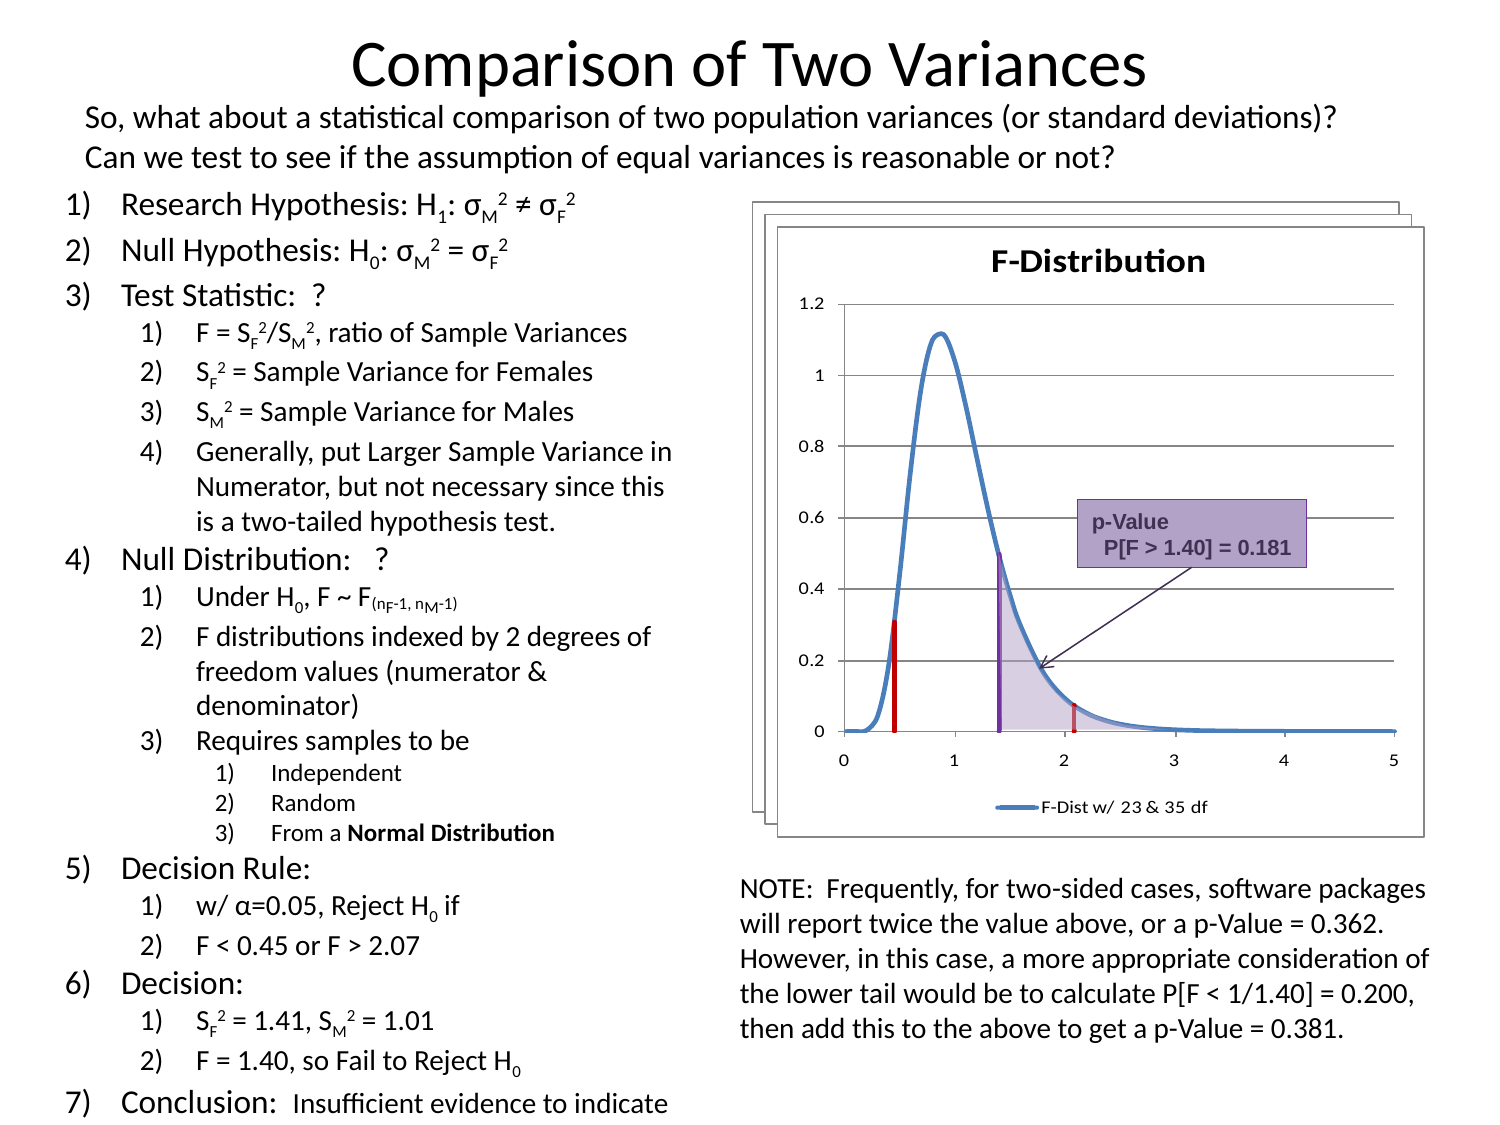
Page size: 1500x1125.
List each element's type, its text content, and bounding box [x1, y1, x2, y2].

text_box So, what about a statistical comparison of two population variances (or standard deviations)? Can we test to see if the assumption of equal variances is reasonable or not? [70, 87, 1363, 183]
picture [749, 199, 1401, 813]
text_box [774, 224, 1426, 838]
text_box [762, 212, 1413, 826]
text_box Research Hypothesis: H1: σM2 ≠ σF2 Null Hypothesis: H0: σM2 = σF2 Test Statistic: ? F = SF2/SM2, ratio of Sample Variances SF2 = Sample Variance for Females SM2 = Sample Variance for Males Generally, put Larger Sample Variance in Numerator, but not necessary since this is a two-tailed hypothesis test. Null Distribution: ? Under H0, F ~ F(nF-1, nM-1) F distributions indexed by 2 degrees of freedom values (numerator & denominator) Requires samples to be Independent Random From a Normal Distribution Decision Rule: w/ α=0.05, Reject H0 if F < 0.45 or F > 2.07 Decision: SF2 = 1.41, SM2 = 1.01 F = 1.40, so Fail to Reject H0 Conclusion: Insufficient evidence to indicate unequal variances (p-Value = 0.181) [50, 174, 700, 1125]
text_box NOTE: Frequently, for two-sided cases, software packages will report twice the value above, or a p-Value = 0.362. However, in this case, a more appropriate consideration of the lower tail would be to calculate P[F < 1/1.40] = 0.200, then add this to the above to get a p-Value = 0.381. [725, 862, 1450, 1052]
text_box Comparison of Two Variances [74, 12, 1425, 113]
